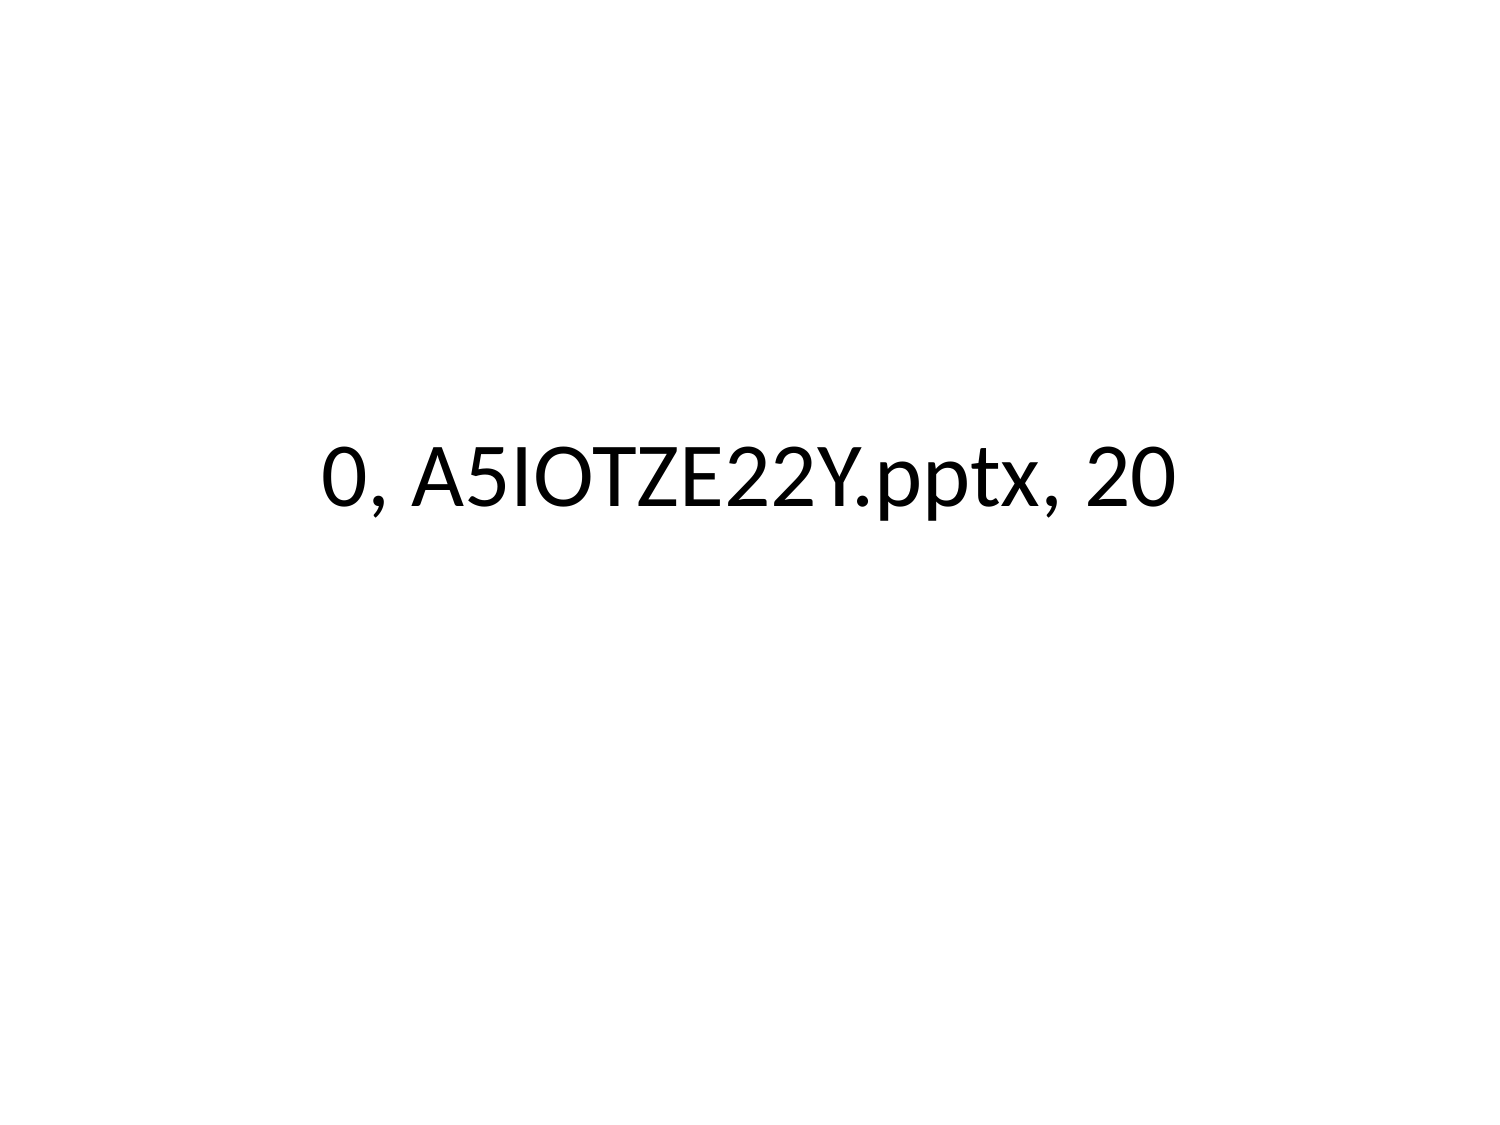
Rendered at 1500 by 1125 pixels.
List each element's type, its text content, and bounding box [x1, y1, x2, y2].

title 0, A5IOTZE22Y.pptx, 20 [112, 349, 1388, 591]
